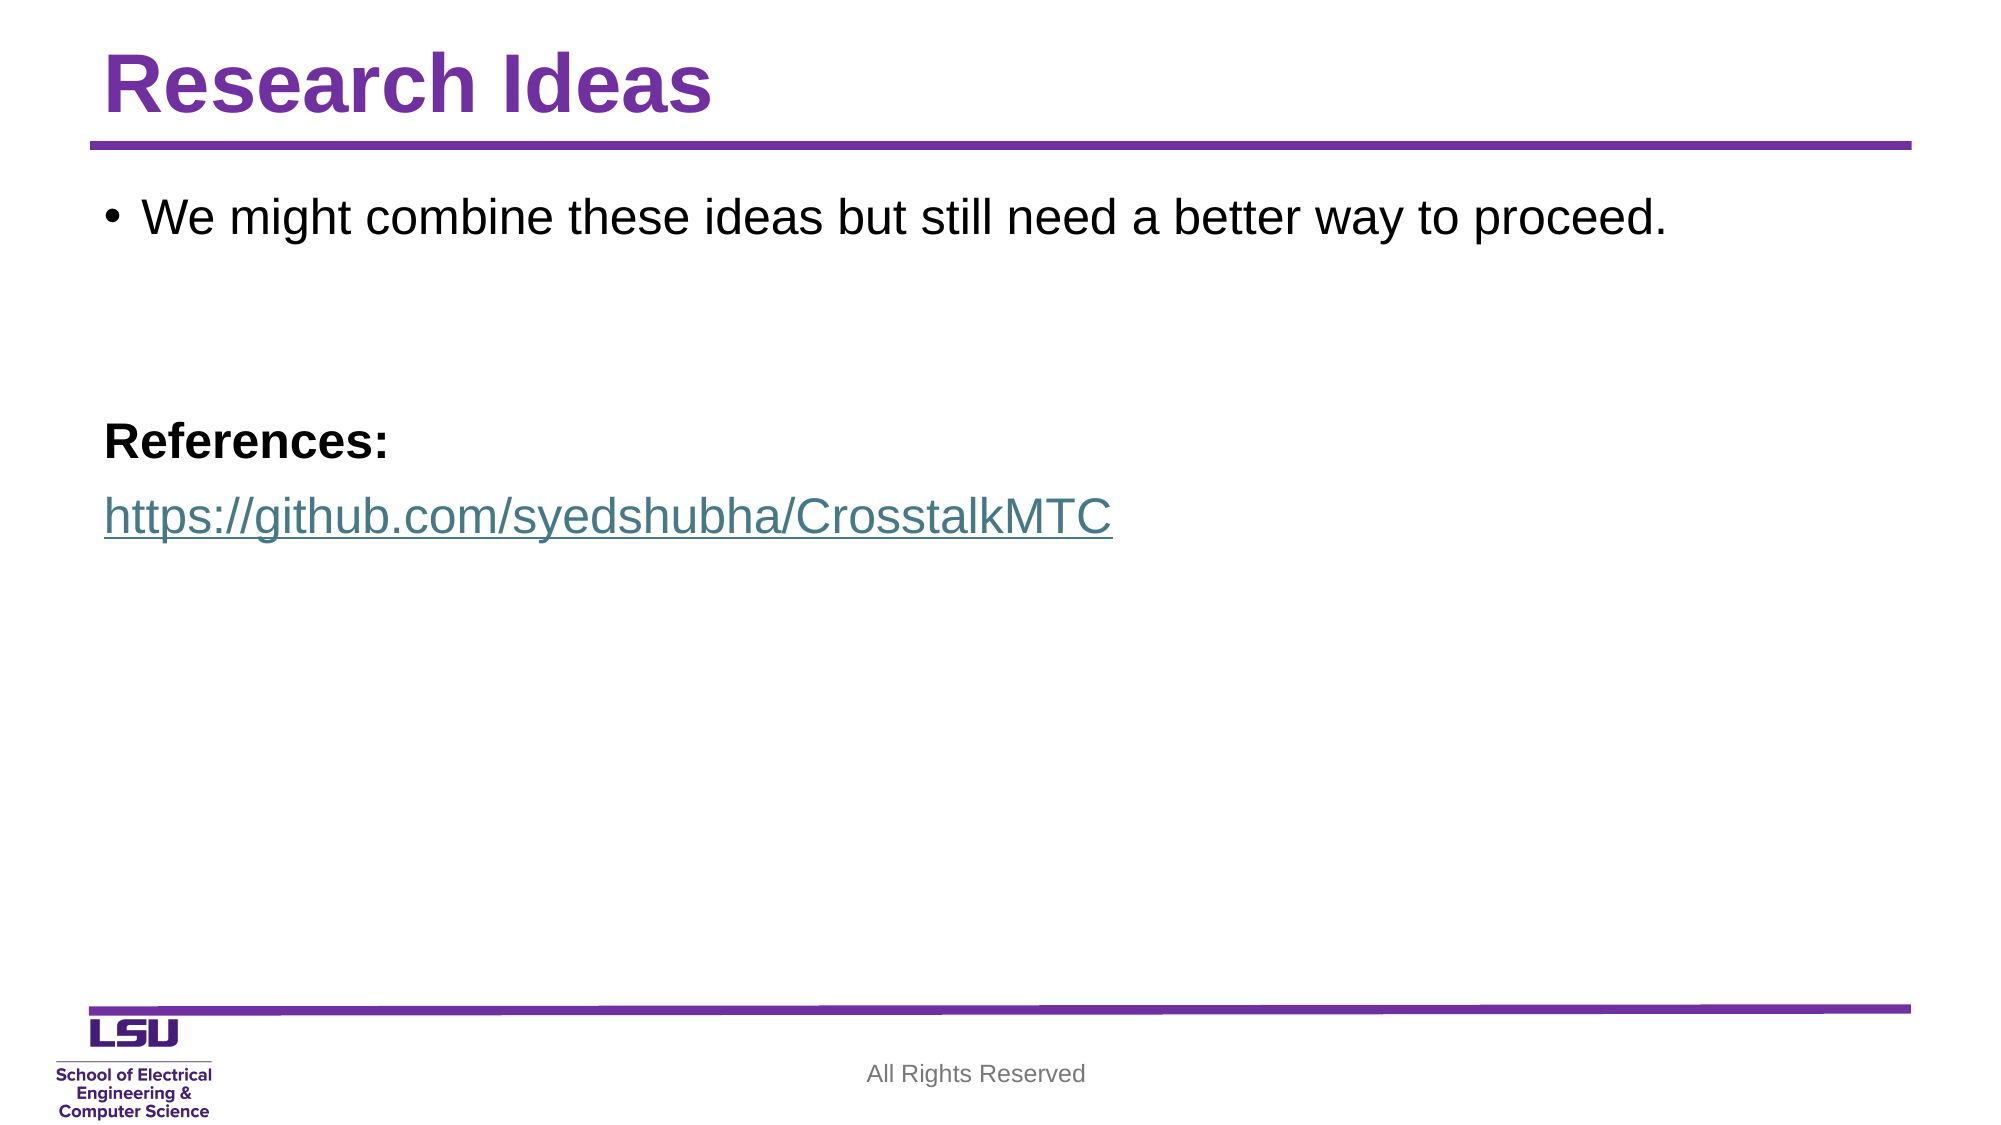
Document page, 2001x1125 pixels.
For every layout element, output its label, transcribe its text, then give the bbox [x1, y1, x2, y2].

list We might combine these ideas but still need a better way to proceed. References: https://github.com/syedshubha/CrosstalkMTC [89, 183, 1911, 1014]
title Research Ideas [89, 22, 1911, 150]
picture [45, 1008, 222, 1125]
footer All Rights Reserved [639, 1042, 1315, 1103]
